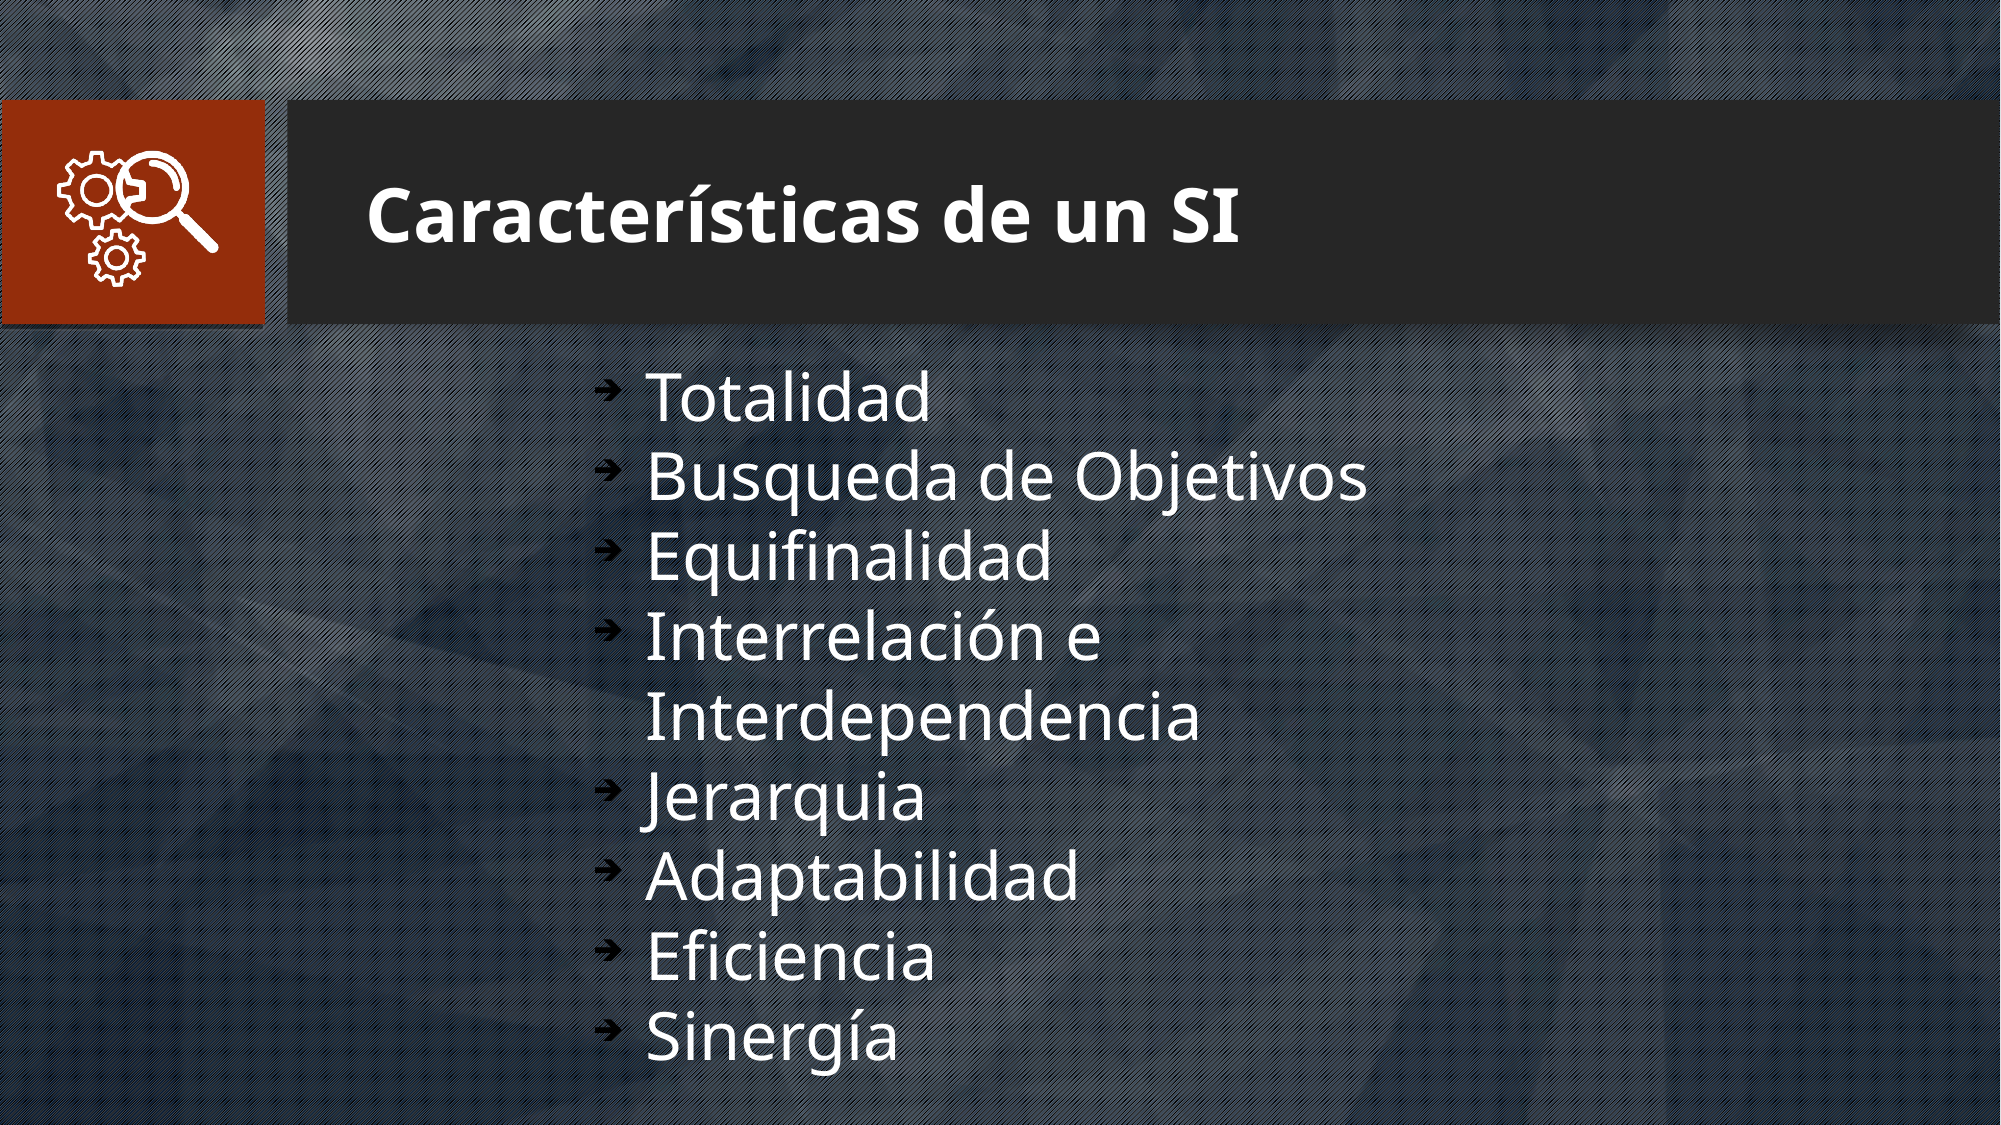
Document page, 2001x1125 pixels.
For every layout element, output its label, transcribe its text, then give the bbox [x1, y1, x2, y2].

picture [0, 0, 2001, 1125]
text_box Características de un SI [350, 123, 1928, 301]
text_box Totalidad Busqueda de Objetivos Equifinalidad Interrelación e Interdependencia Jerarquia Adaptabilidad Eficiencia Sinergía [574, 354, 1426, 1051]
